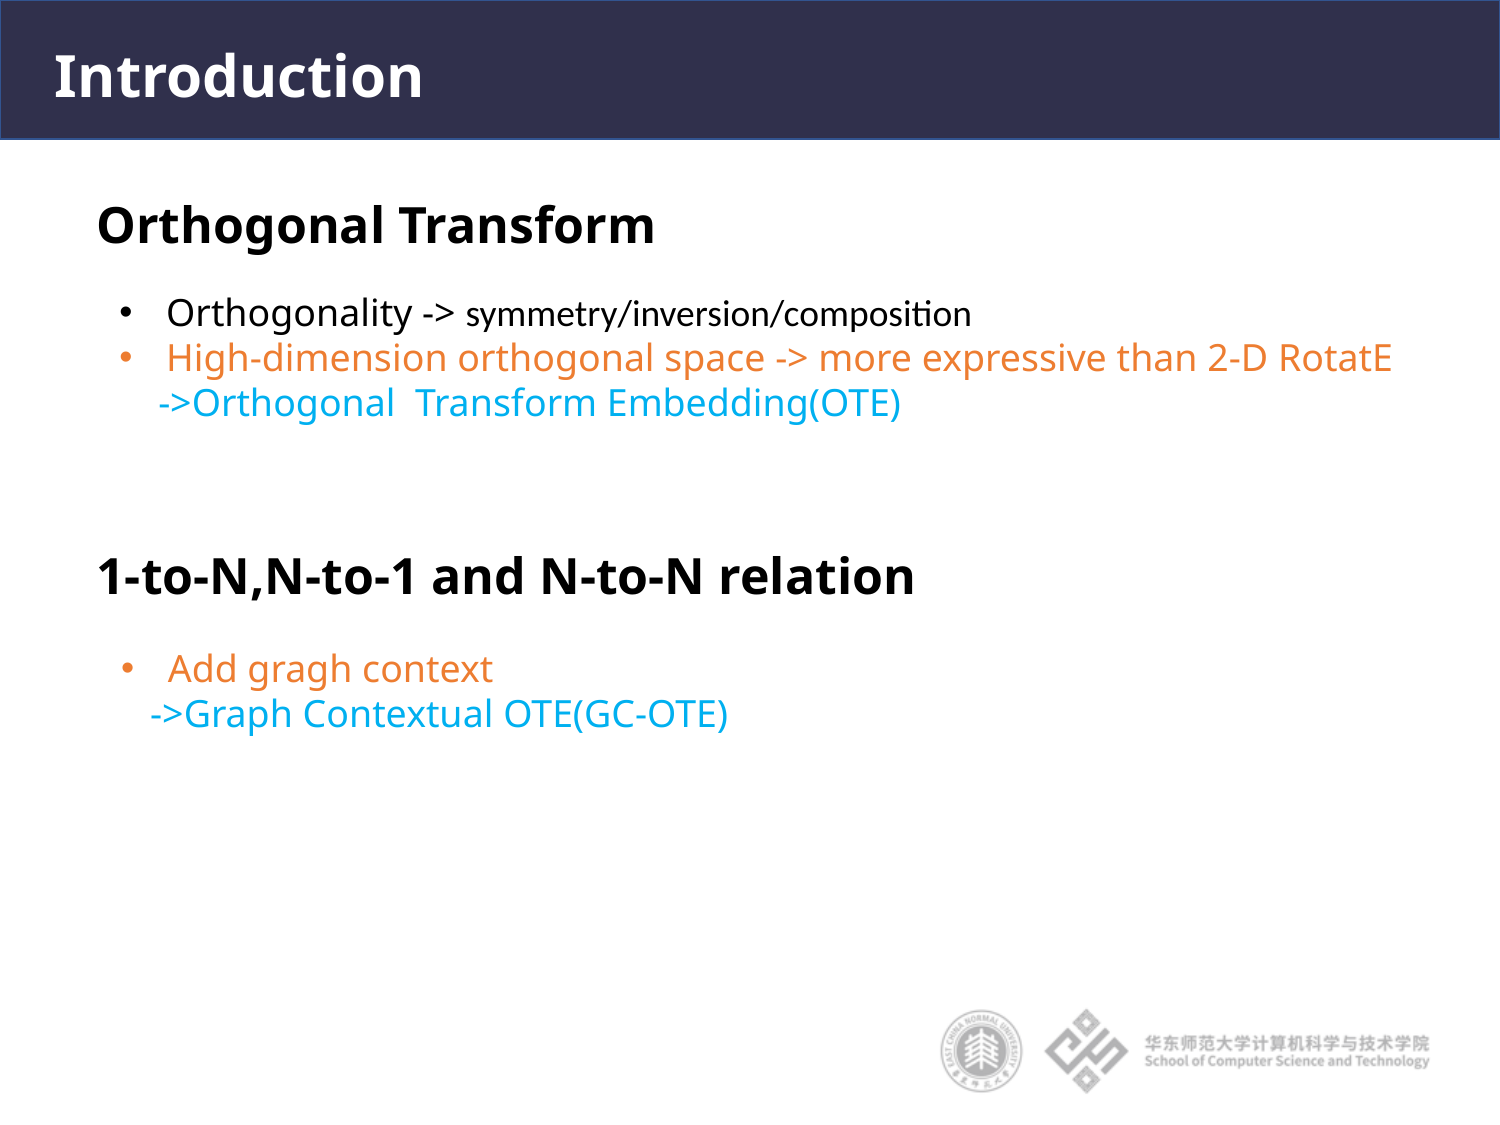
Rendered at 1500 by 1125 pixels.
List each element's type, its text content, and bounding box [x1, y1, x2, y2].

picture [886, 960, 1467, 1113]
text_box Orthogonality -> symmetry/inversion/composition High-dimension orthogonal space -> more expressive than 2-D RotatE ->Orthogonal Transform Embedding(OTE) [104, 281, 1484, 432]
text_box 1-to-N,N-to-1 and N-to-N relation [81, 537, 999, 613]
text_box [0, 0, 1500, 140]
text_box Introduction [0, 32, 480, 117]
text_box Add gragh context ->Graph Contextual OTE(GC-OTE) [106, 637, 1440, 743]
text_box Orthogonal Transform [81, 186, 867, 262]
